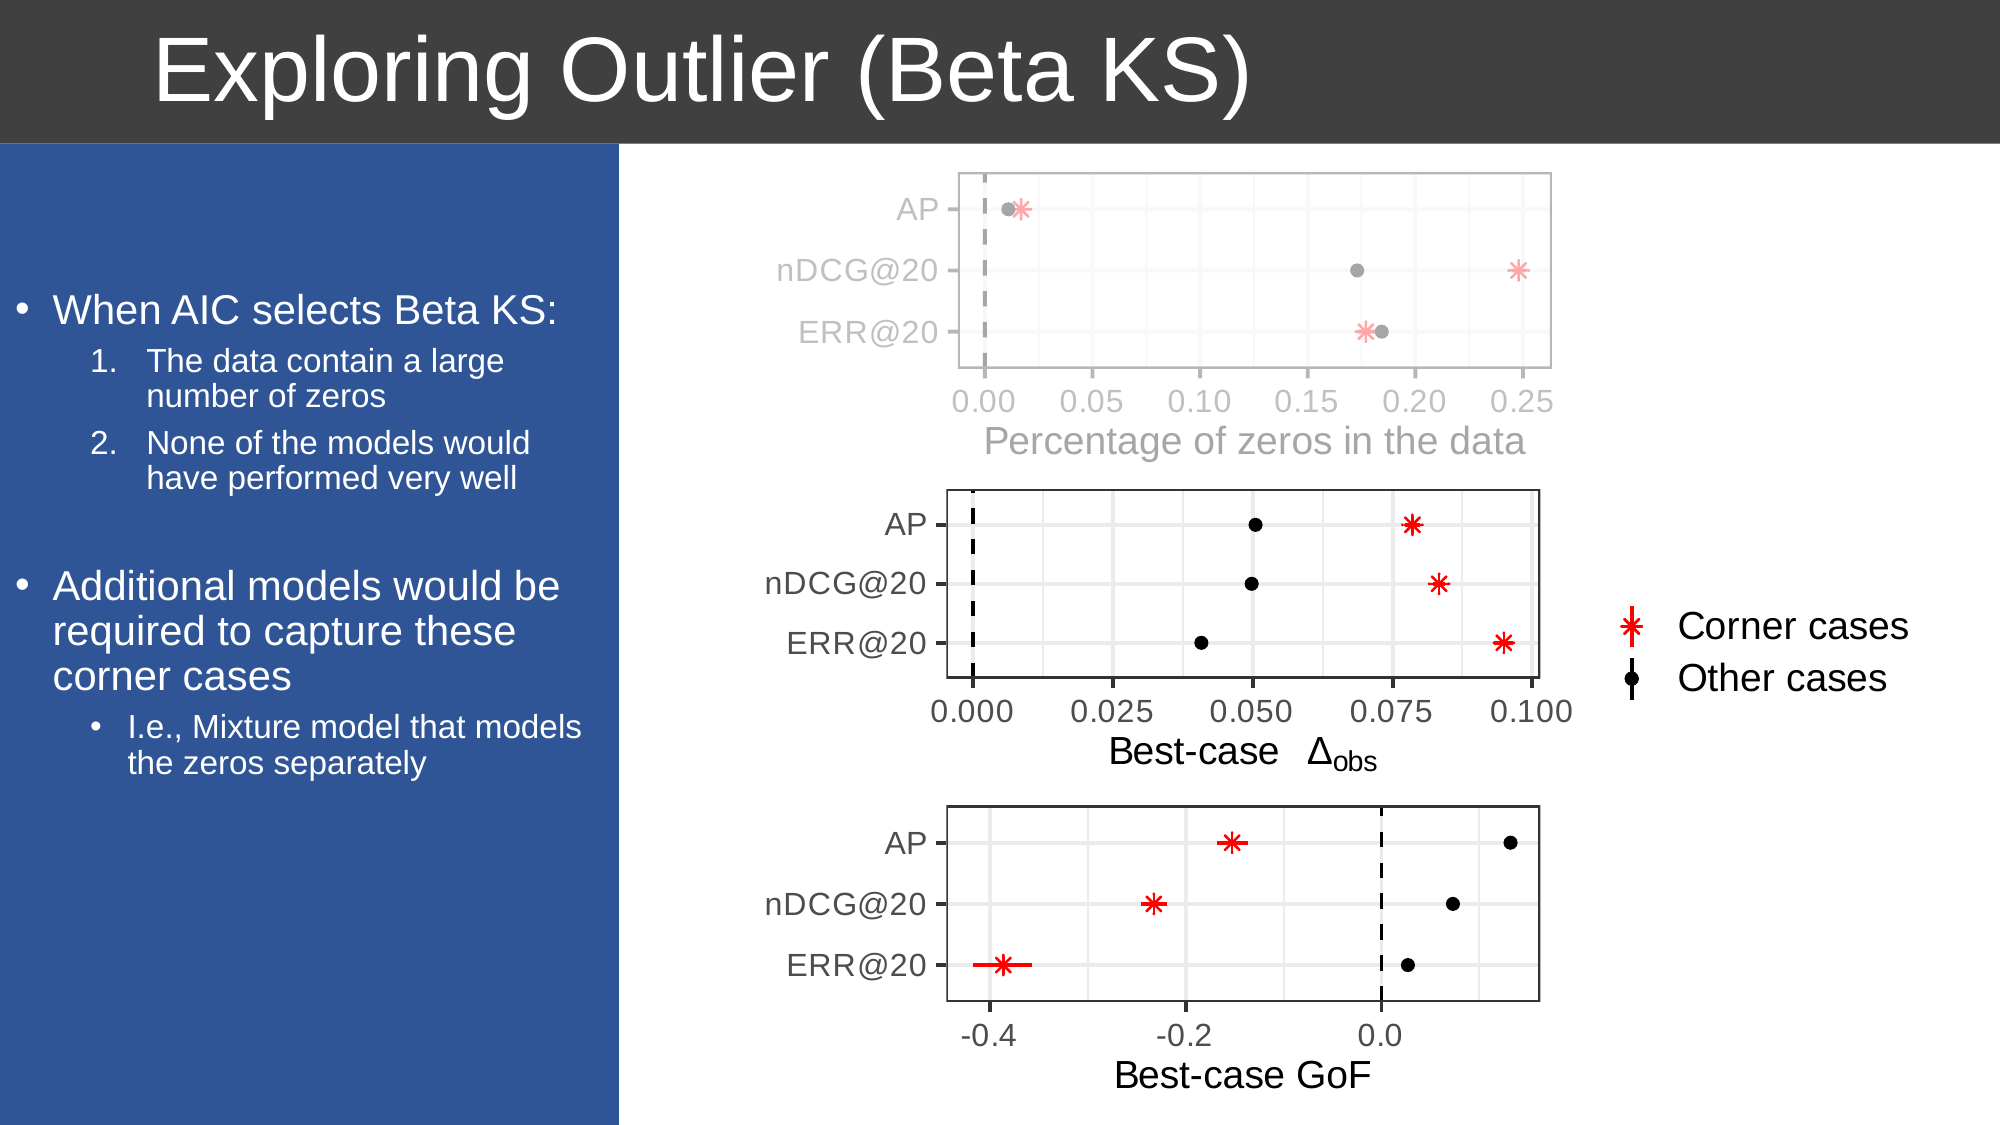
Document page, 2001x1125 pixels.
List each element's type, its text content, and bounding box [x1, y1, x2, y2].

picture [410, 0, 2000, 1125]
title Exploring Outlier (Beta KS) [137, 0, 769, 144]
text_box When AIC selects Beta KS: The data contain a large number of zeros None of the models would have performed very well Additional models would be required to capture these corner cases I.e., Mixture model that models the zeros separately [0, 143, 619, 1125]
